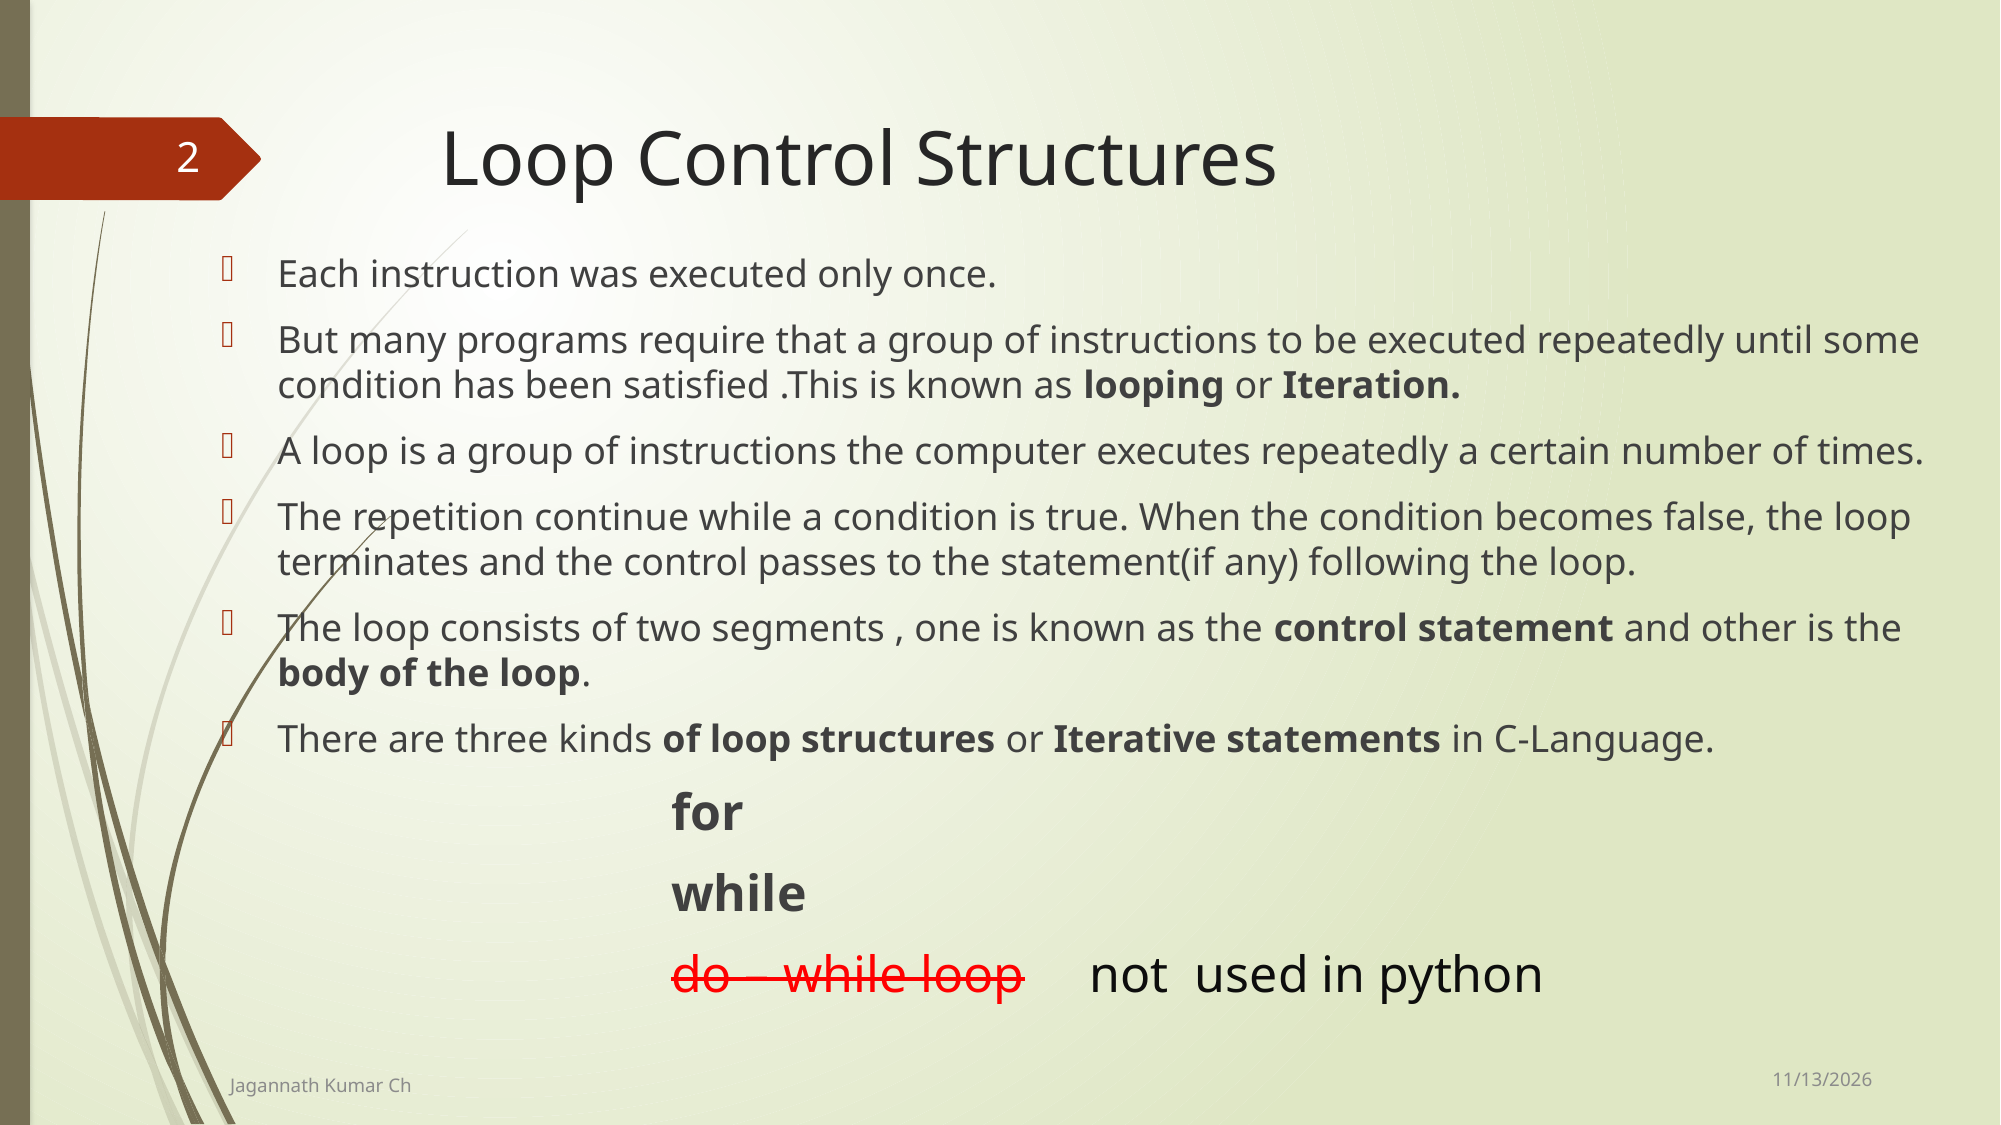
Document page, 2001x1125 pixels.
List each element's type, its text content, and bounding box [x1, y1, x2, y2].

footer Jagannath Kumar Ch [215, 1056, 1682, 1117]
list Each instruction was executed only once. But many programs require that a group of instructions to be executed repeatedly until some condition has been satisfied .This is known as looping or Iteration. A loop is a group of instructions the computer executes repeatedly a certain number of times. The repetition continue while a condition is true. When the condition becomes false, the loop terminates and the control passes to the statement(if any) following the loop. The loop consists of two segments , one is known as the control statement and other is the body of the loop. There are three kinds of loop structures or Iterative statements in C-Language. for while do – while loop not used in python [205, 242, 1946, 1076]
title Loop Control Structures [425, 102, 1888, 242]
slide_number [1699, 1050, 1888, 1112]
slide_number 2 [87, 129, 216, 190]
